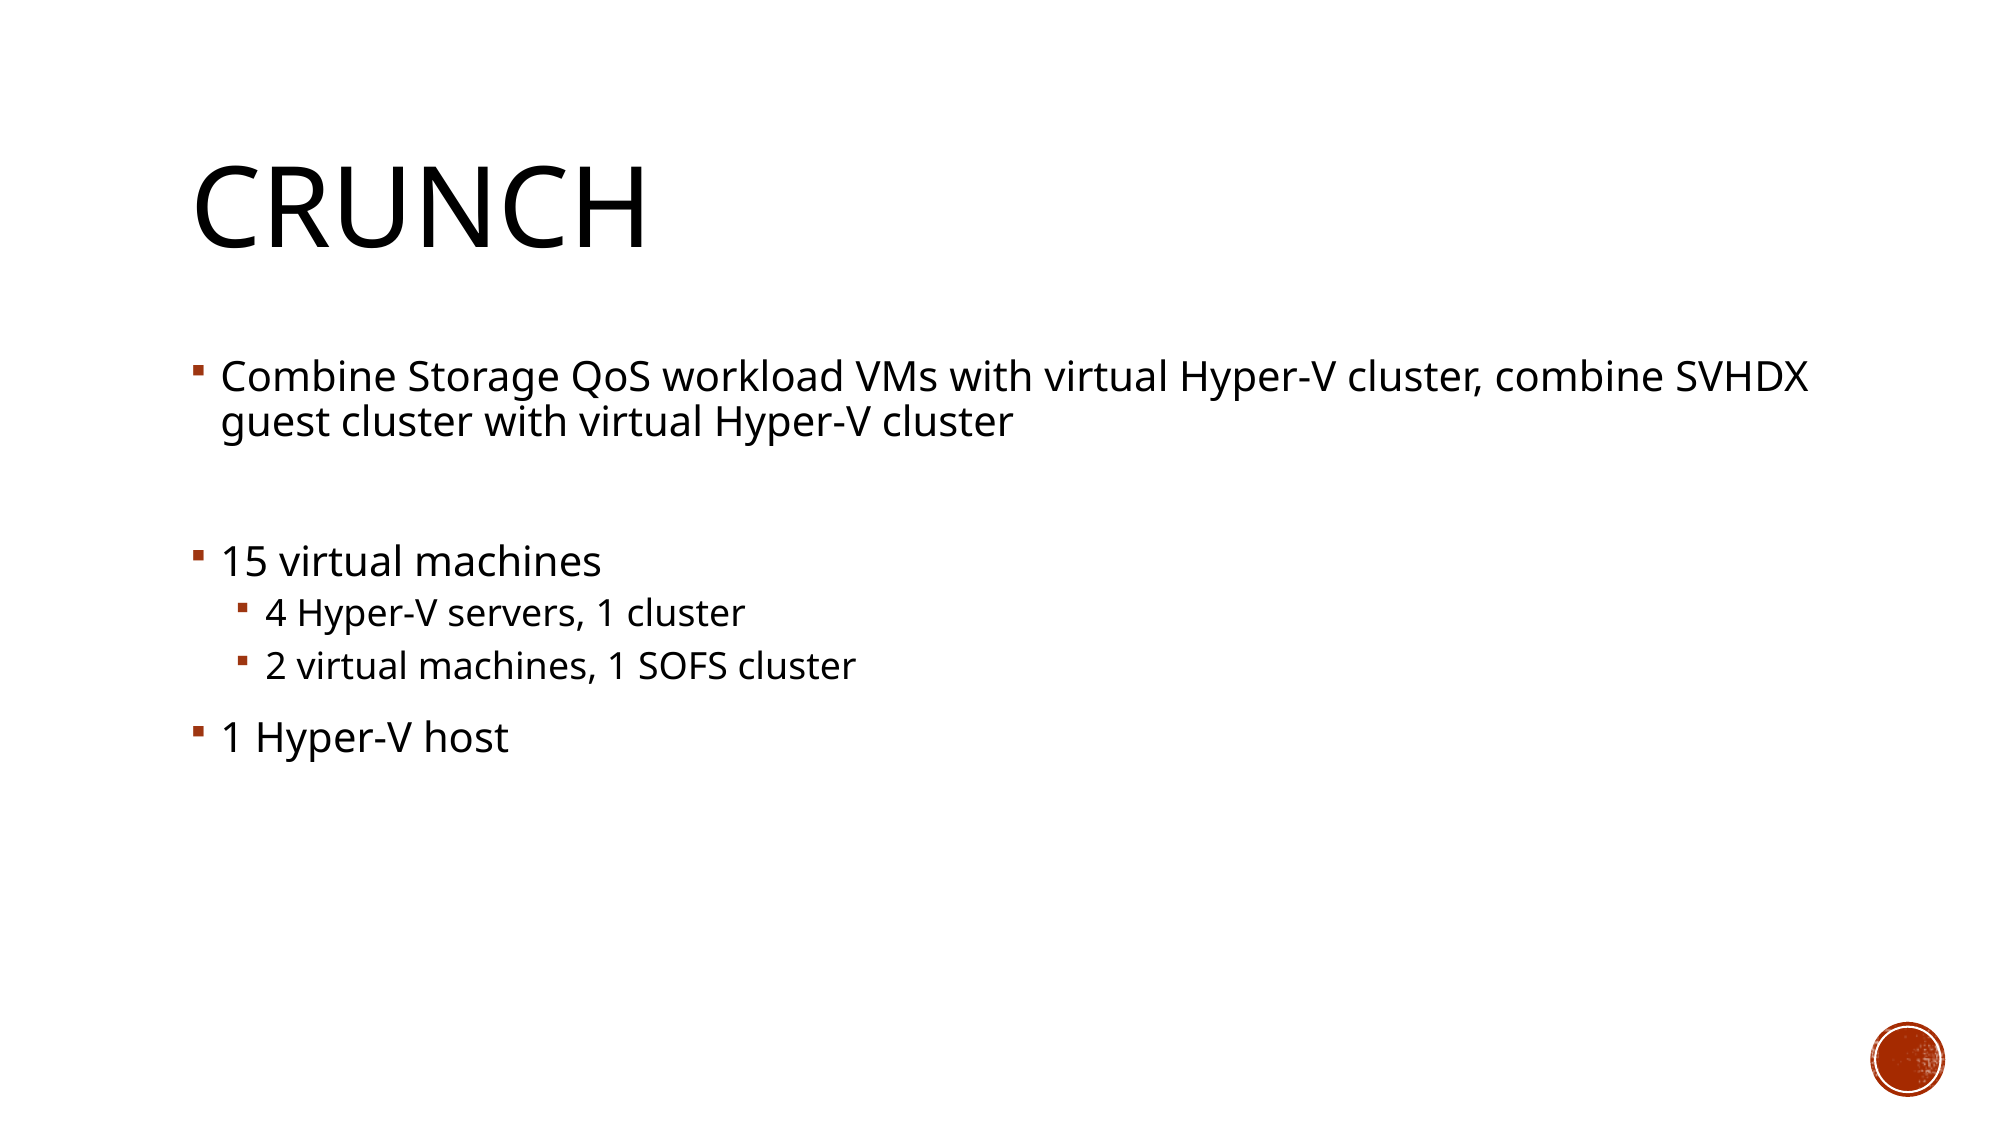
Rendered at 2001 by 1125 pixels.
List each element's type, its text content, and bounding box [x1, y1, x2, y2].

title Crunch [175, 79, 1826, 344]
list Combine Storage QoS workload VMs with virtual Hyper-V cluster, combine SVHDX guest cluster with virtual Hyper-V cluster 15 virtual machines 4 Hyper-V servers, 1 cluster 2 virtual machines, 1 SOFS cluster 1 Hyper-V host [175, 348, 1826, 1013]
